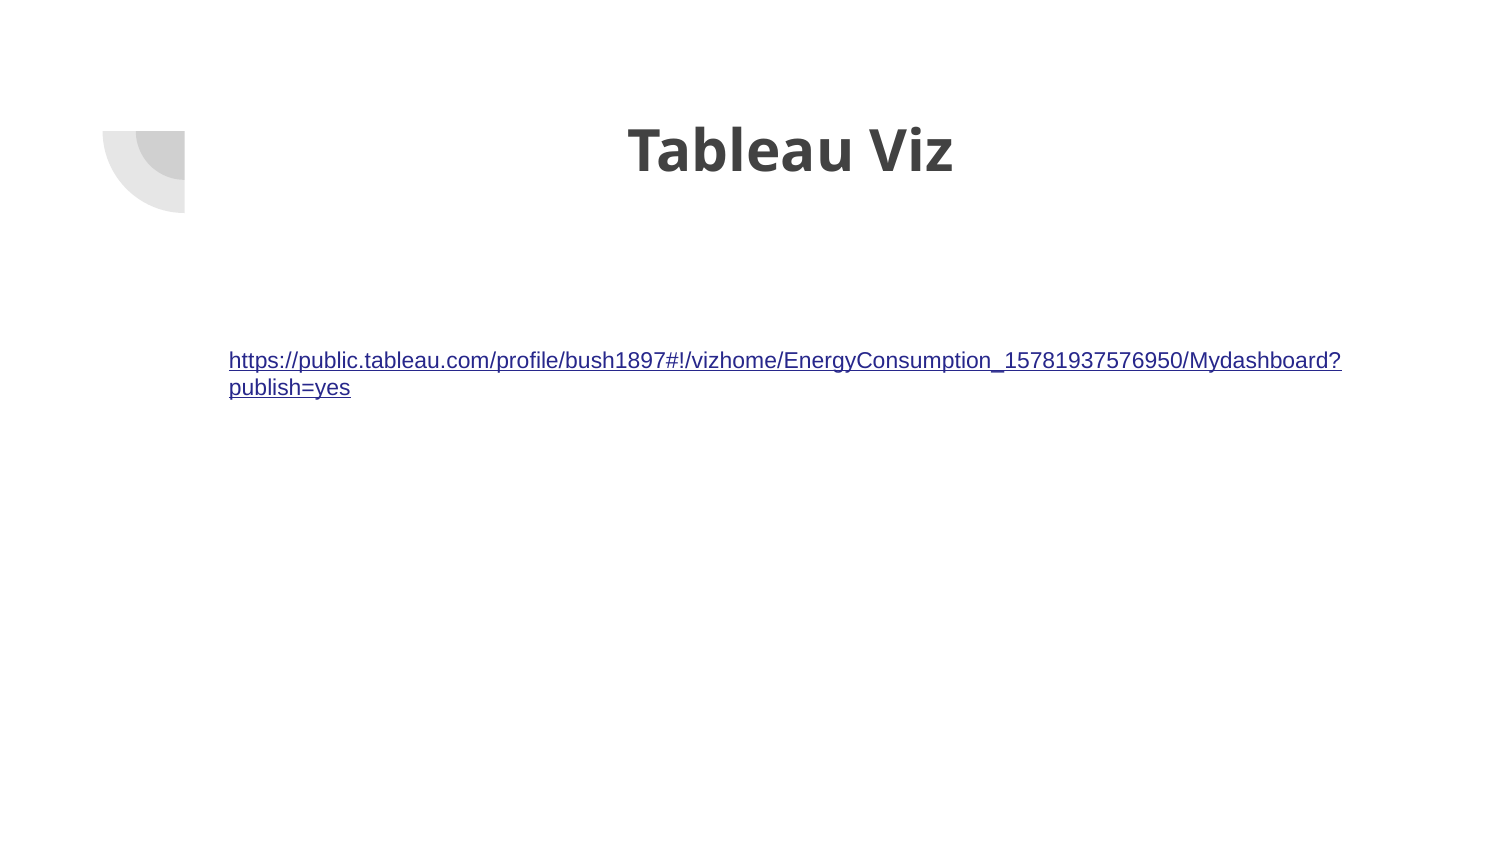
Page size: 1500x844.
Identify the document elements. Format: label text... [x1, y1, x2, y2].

list https://public.tableau.com/profile/bush1897#!/vizhome/EnergyConsumption_15781937576950/Mydashboard?publish=yes [213, 326, 1368, 744]
title Tableau Viz [213, 98, 1368, 204]
